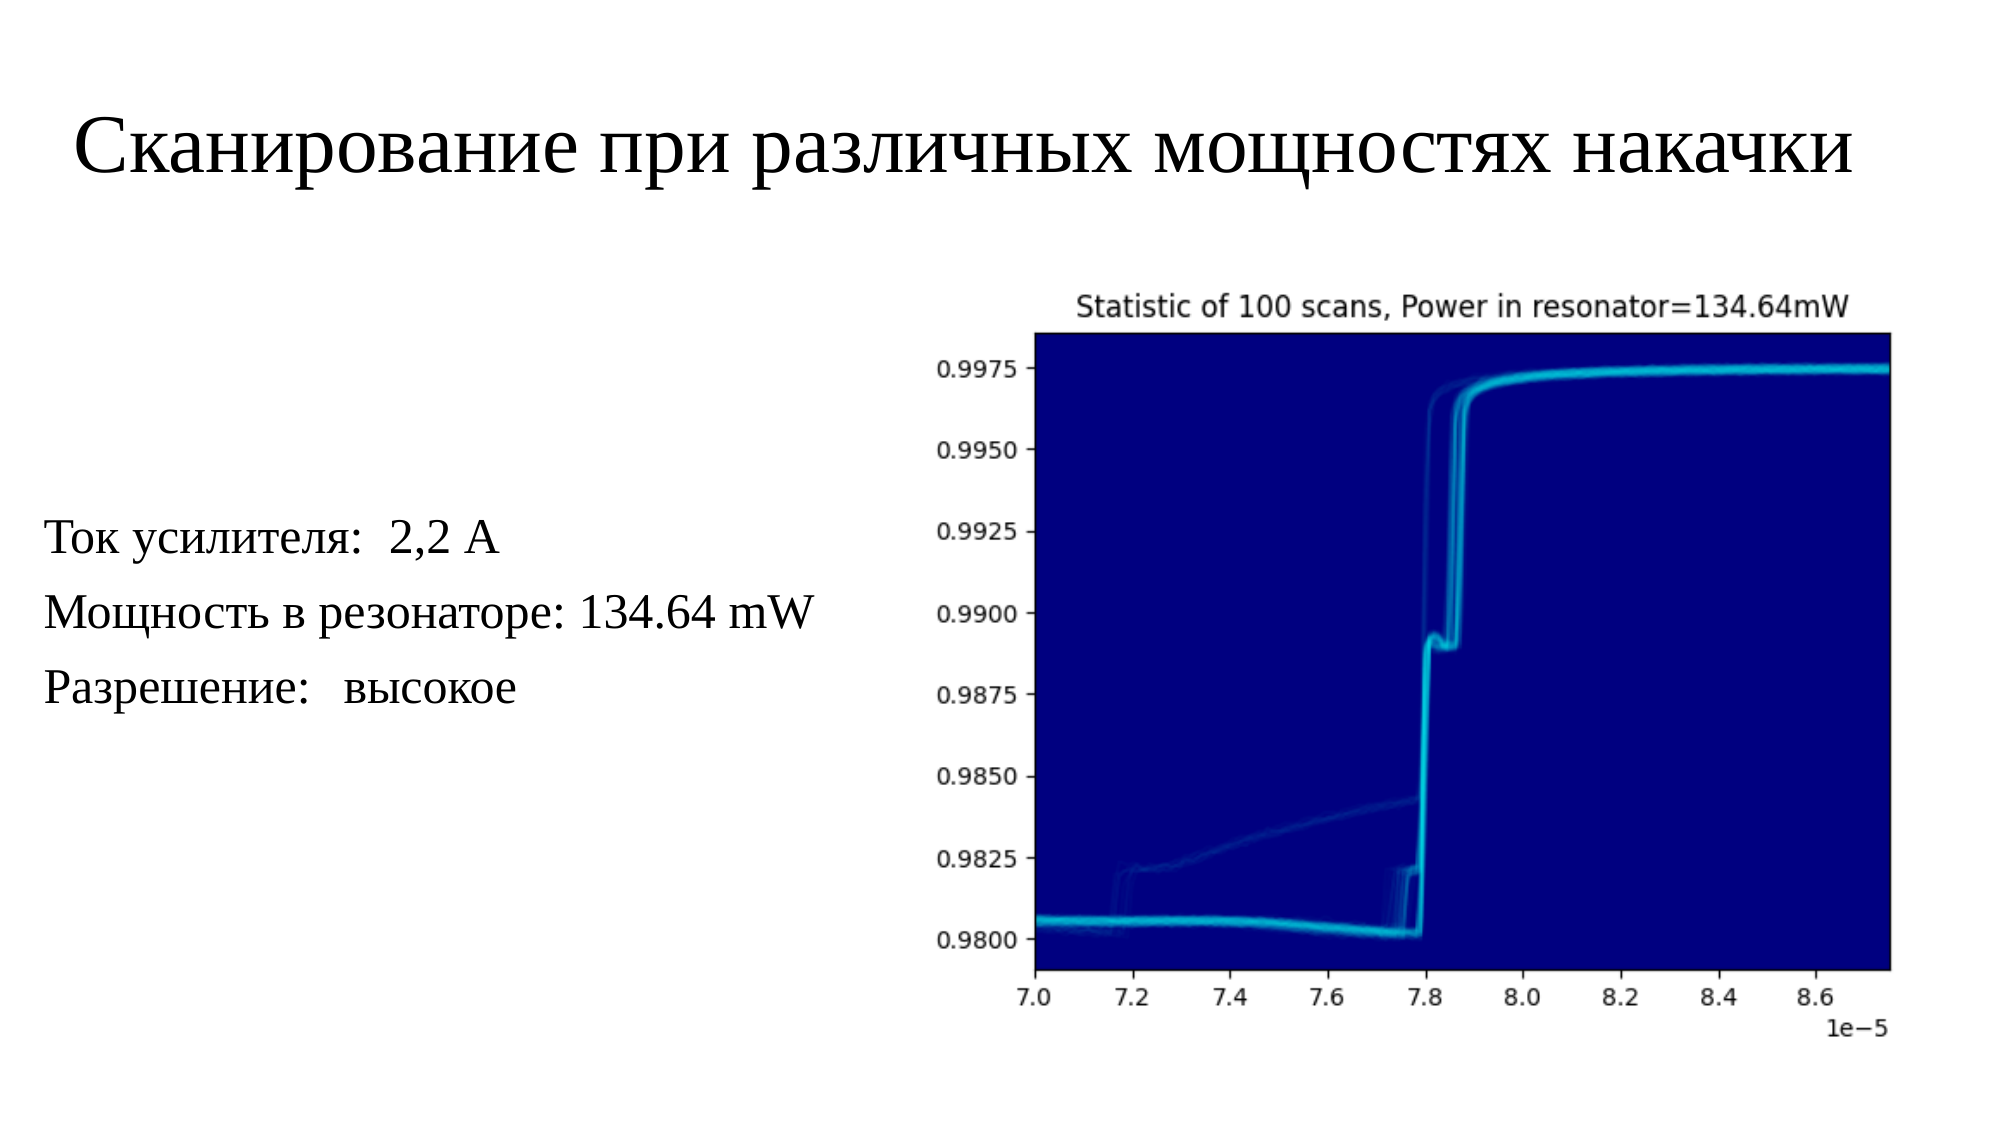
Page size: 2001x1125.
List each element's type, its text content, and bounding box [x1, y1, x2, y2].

title Сканирование при различных мощностях накачки [58, 33, 1941, 252]
text_box Ток усилителя: 2,2 A Мощность в резонаторе: 134.64 mW Разрешение: высокое [28, 502, 897, 791]
picture [897, 233, 2000, 1061]
